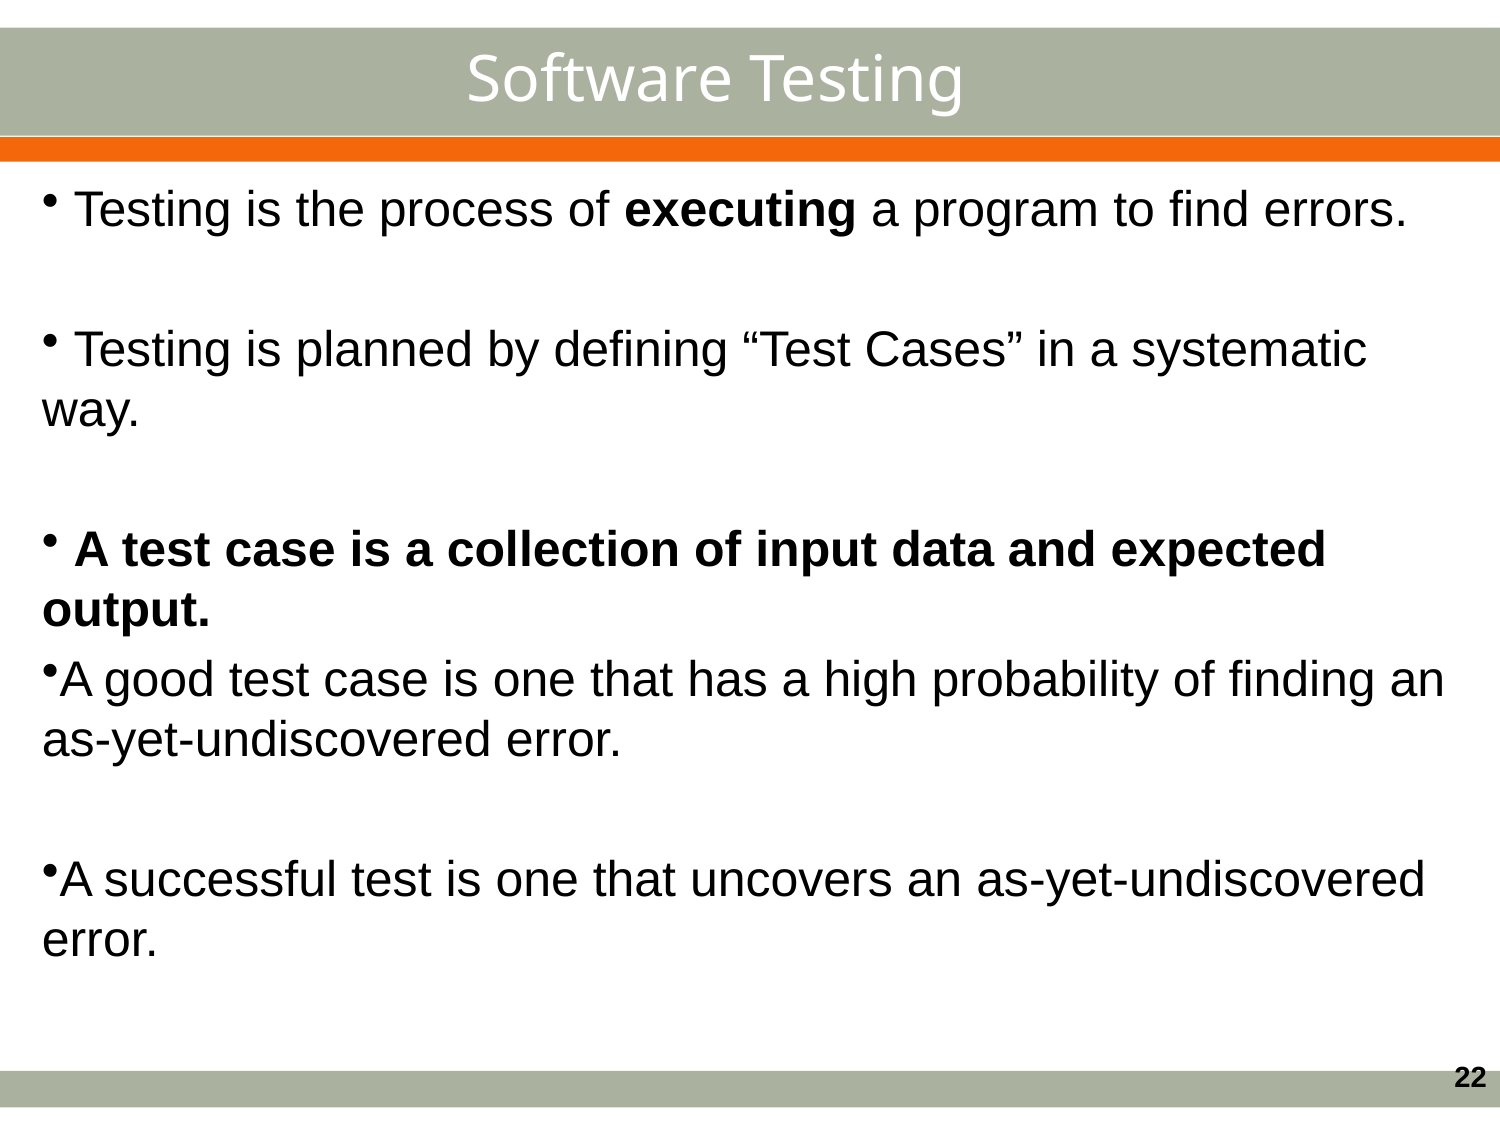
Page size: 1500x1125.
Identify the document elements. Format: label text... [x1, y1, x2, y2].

text_box Testing is the process of executing a program to find errors. Testing is planned by defining “Test Cases” in a systematic way. A test case is a collection of input data and expected output. A good test case is one that has a high probability of finding an as-yet-undiscovered error. A successful test is one that uncovers an as-yet-undiscovered error. [27, 169, 1471, 974]
text_box 22 [1151, 1051, 1500, 1125]
title Software Testing [27, 29, 1406, 123]
